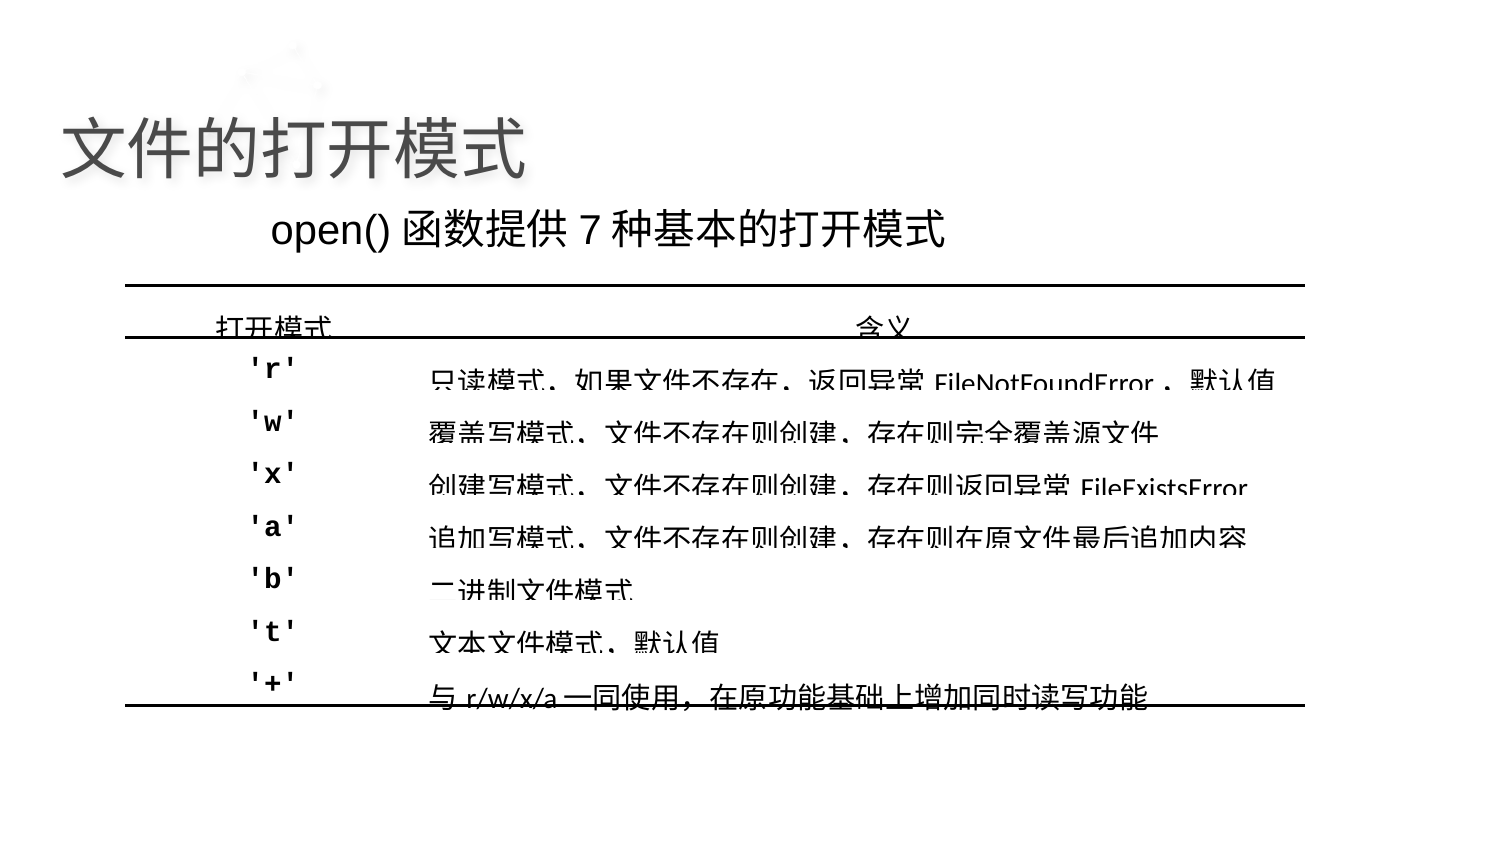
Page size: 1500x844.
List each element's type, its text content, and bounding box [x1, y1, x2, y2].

picture [194, 29, 346, 182]
table_cell 'w' [125, 390, 420, 443]
table_cell 只读模式，如果文件不存在，返回异常FileNotFoundError，默认值 [420, 339, 1305, 390]
table_cell 追加写模式，文件不存在则创建，存在则在原文件最后追加内容 [420, 495, 1305, 548]
table_cell 'b' [125, 548, 420, 600]
table_cell 'a' [125, 495, 420, 548]
table_cell 'r' [125, 339, 420, 390]
text_box 文件的打开模式 [45, 58, 542, 194]
table_header 含义 [420, 287, 1305, 336]
table_cell '+' [125, 653, 420, 704]
table_cell 覆盖写模式，文件不存在则创建，存在则完全覆盖源文件 [420, 390, 1305, 443]
table_cell 文本文件模式，默认值 [420, 600, 1305, 653]
table_cell 't' [125, 600, 420, 653]
table_header 打开模式 [125, 287, 420, 336]
text_box open()函数提供7种基本的打开模式 [255, 195, 1438, 260]
table_cell 与r/w/x/a一同使用，在原功能基础上增加同时读写功能 [420, 653, 1305, 704]
table_cell 'x' [125, 443, 420, 495]
table_cell 创建写模式，文件不存在则创建，存在则返回异常FileExistsError [420, 443, 1305, 495]
table_cell 二进制文件模式 [420, 548, 1305, 600]
